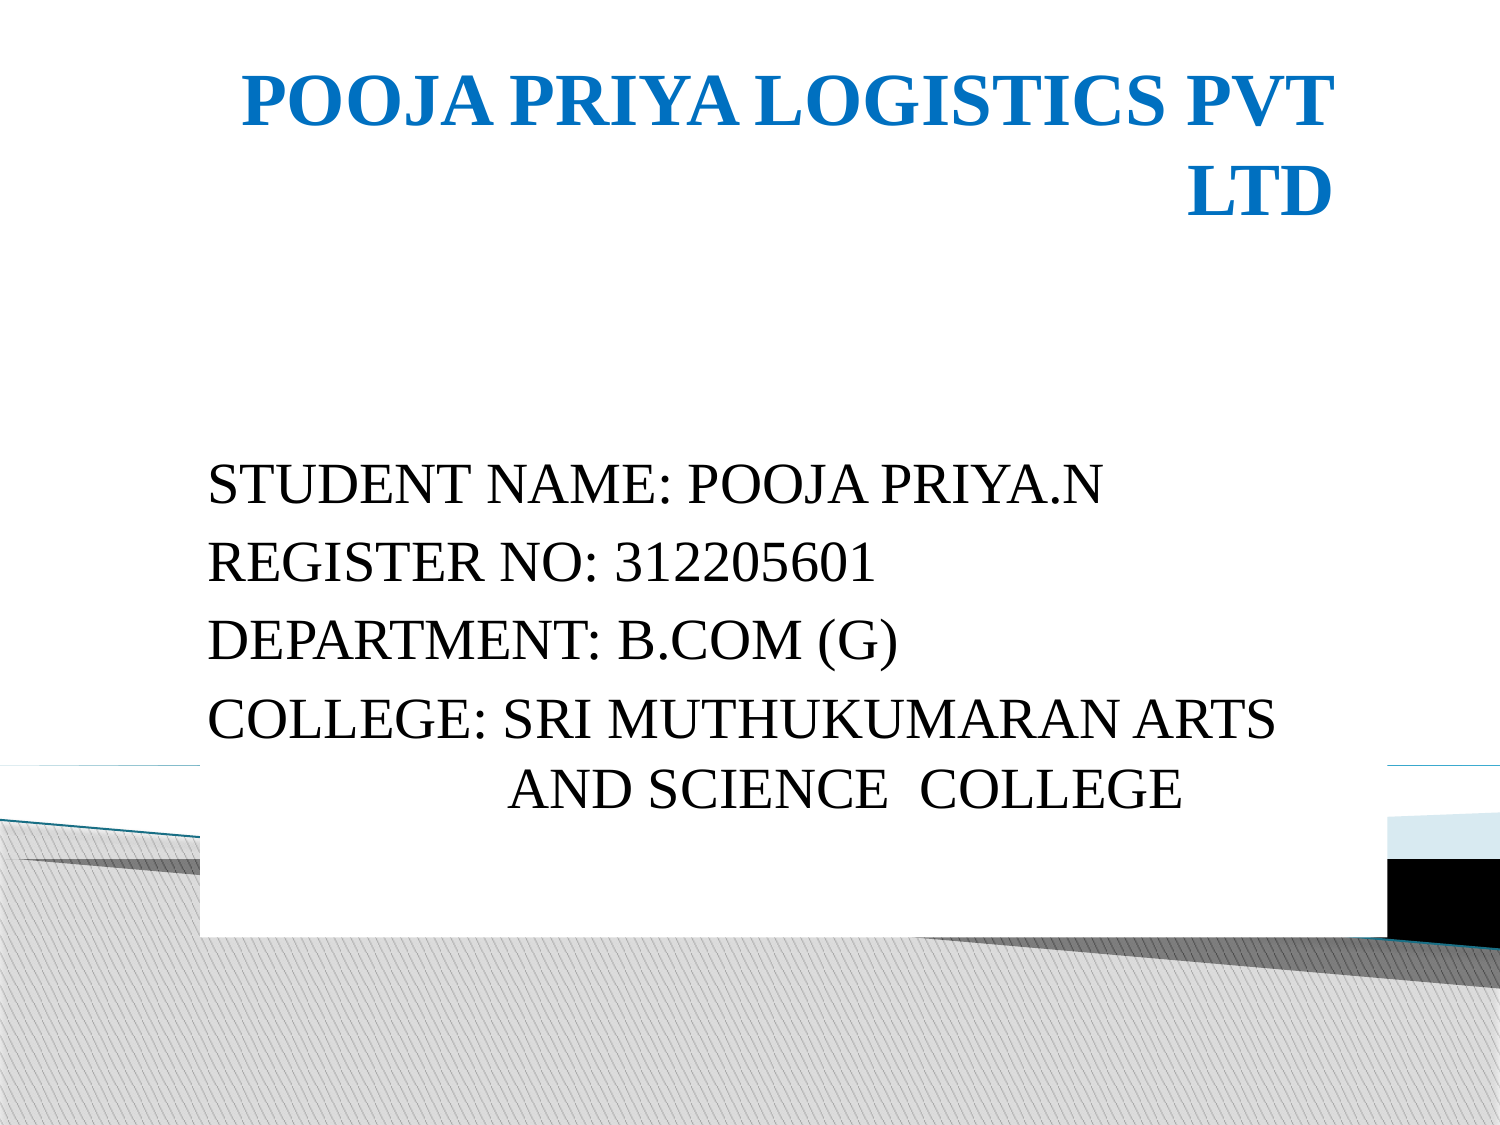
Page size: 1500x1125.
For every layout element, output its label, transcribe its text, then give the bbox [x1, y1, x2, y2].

subtitle STUDENT NAME: POOJA PRIYA.N REGISTER NO: 312205601 DEPARTMENT: B.COM (G) COLLEGE: SRI MUTHUKUMARAN ARTS AND SCIENCE COLLEGE [200, 437, 1388, 938]
picture [5, 859, 200, 876]
title POOJA PRIYA LOGISTICS PVT LTD [75, 37, 1350, 238]
picture [920, 938, 1500, 989]
